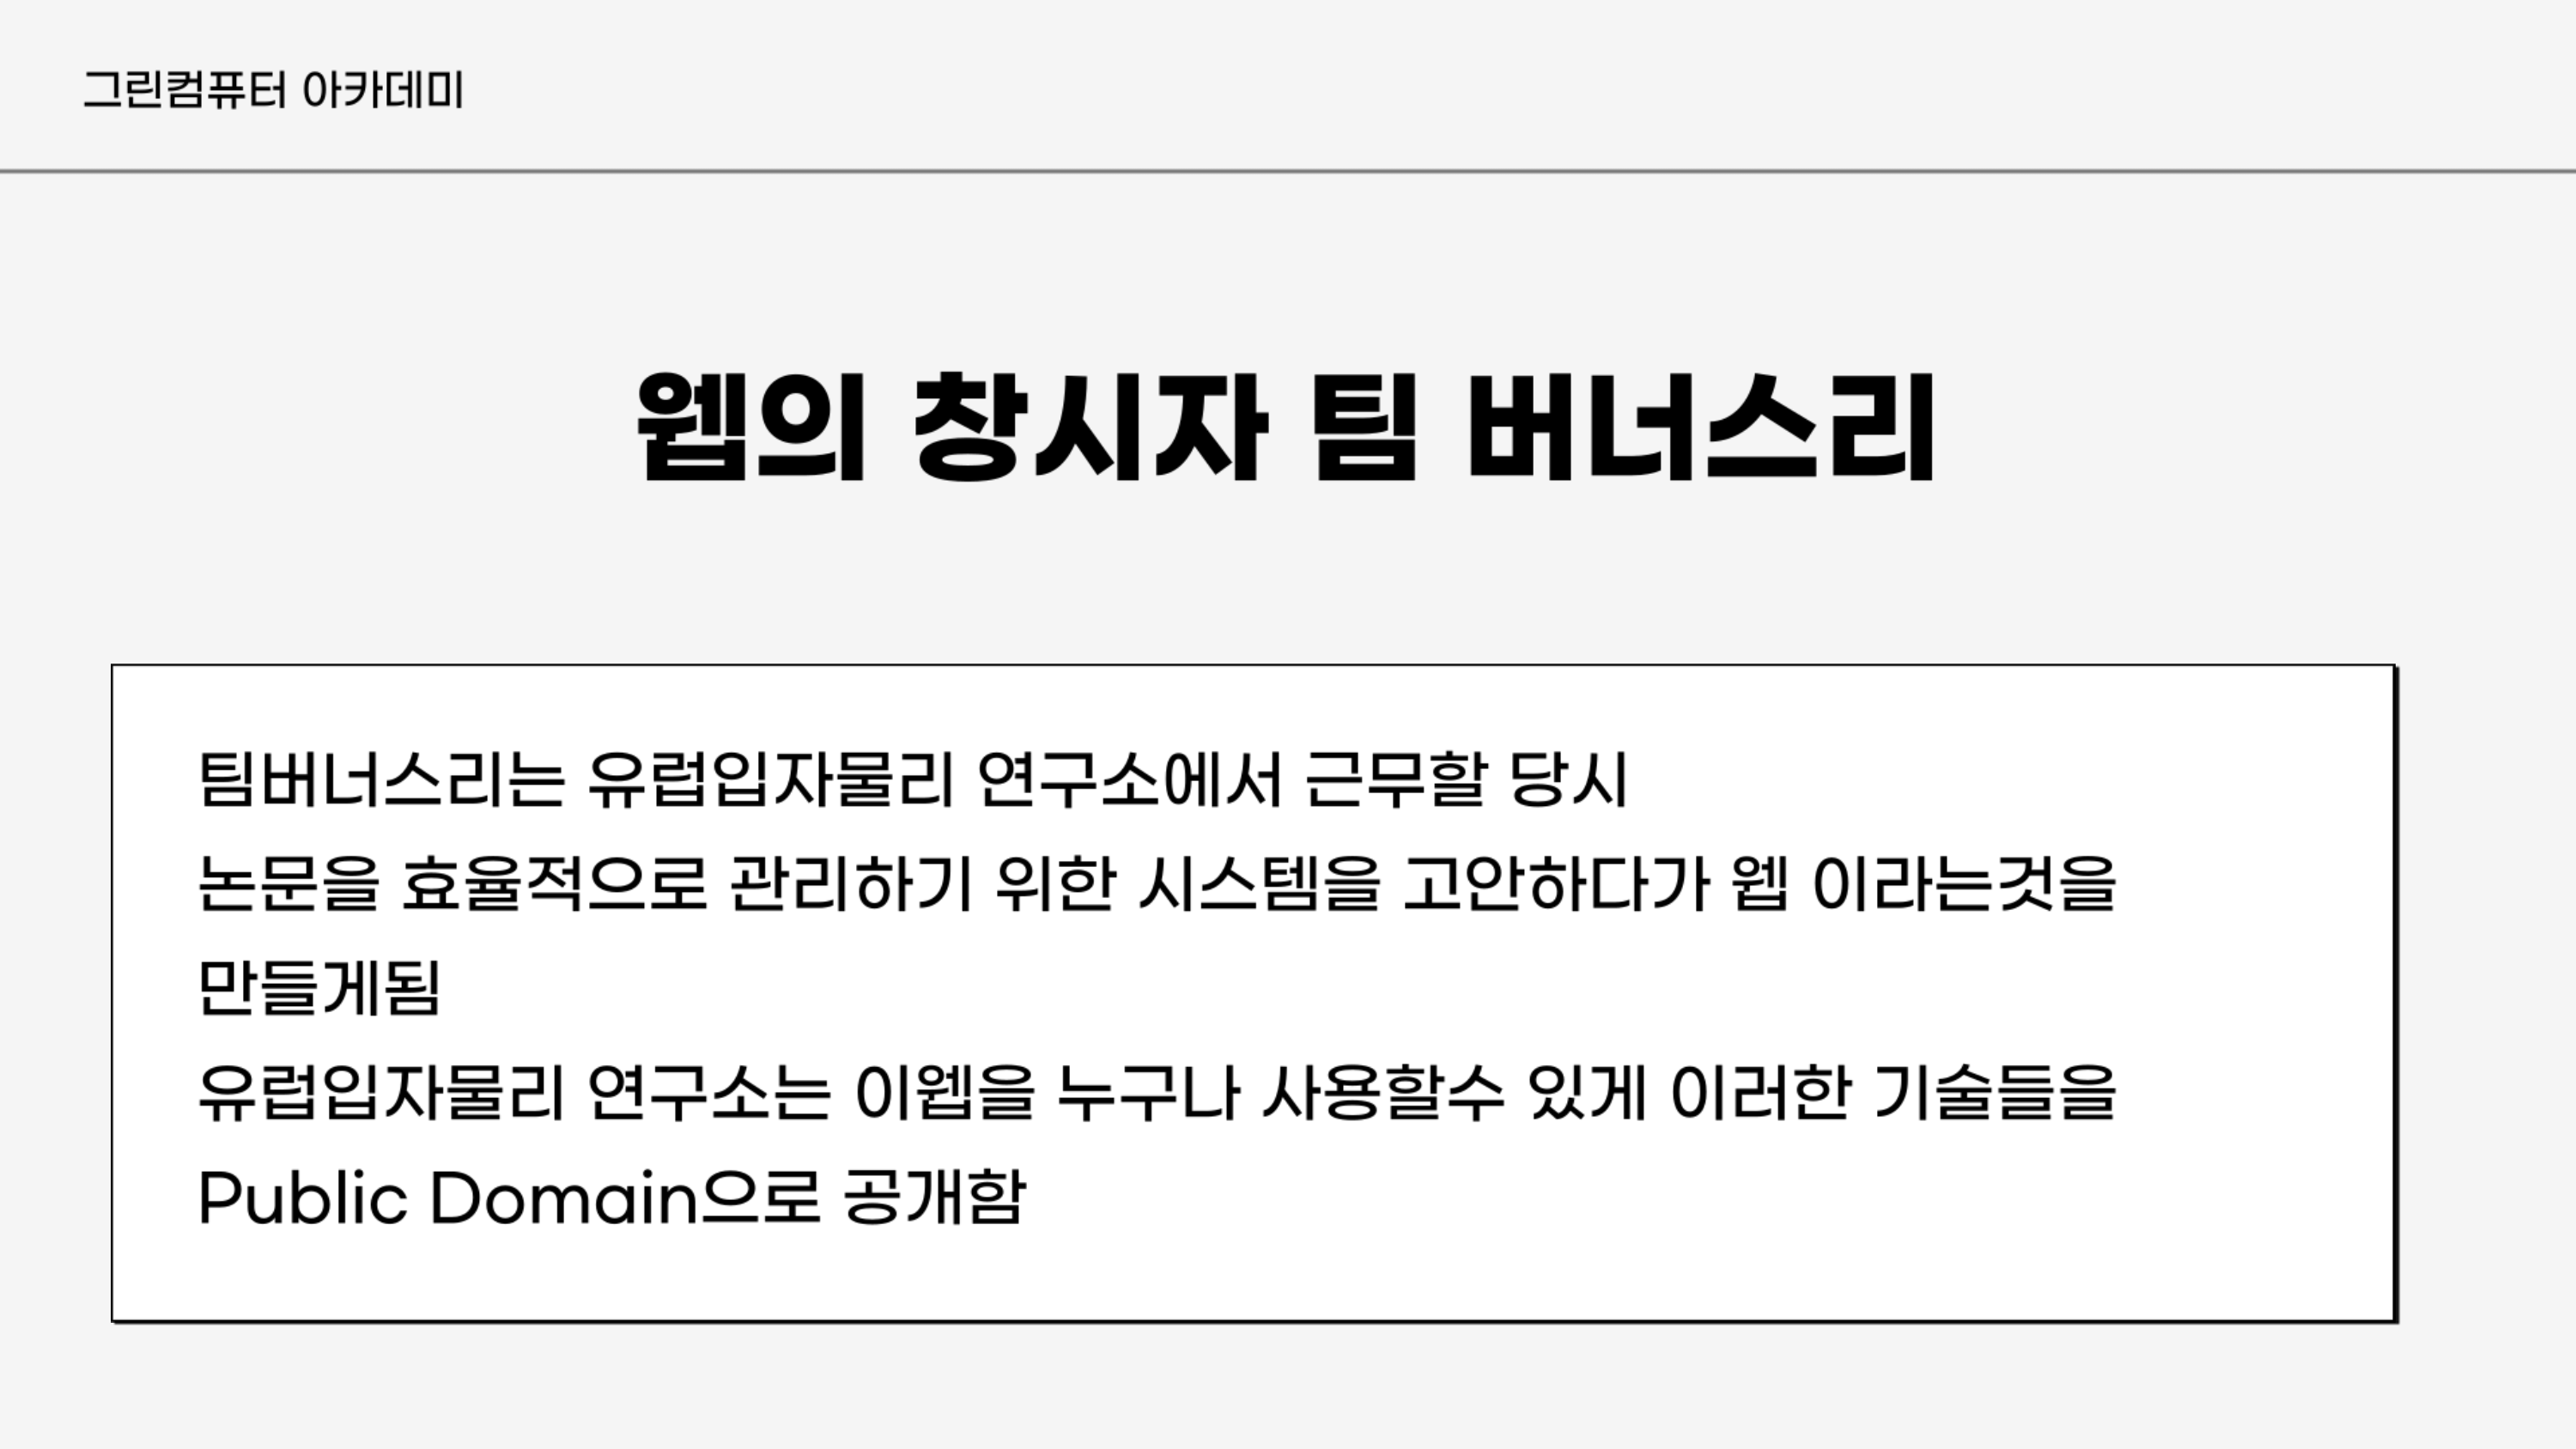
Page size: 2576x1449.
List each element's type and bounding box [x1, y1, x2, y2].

picture [76, 57, 482, 129]
text_box [110, 664, 2396, 1323]
picture [0, 332, 2576, 1449]
text_box [0, 163, 2576, 179]
